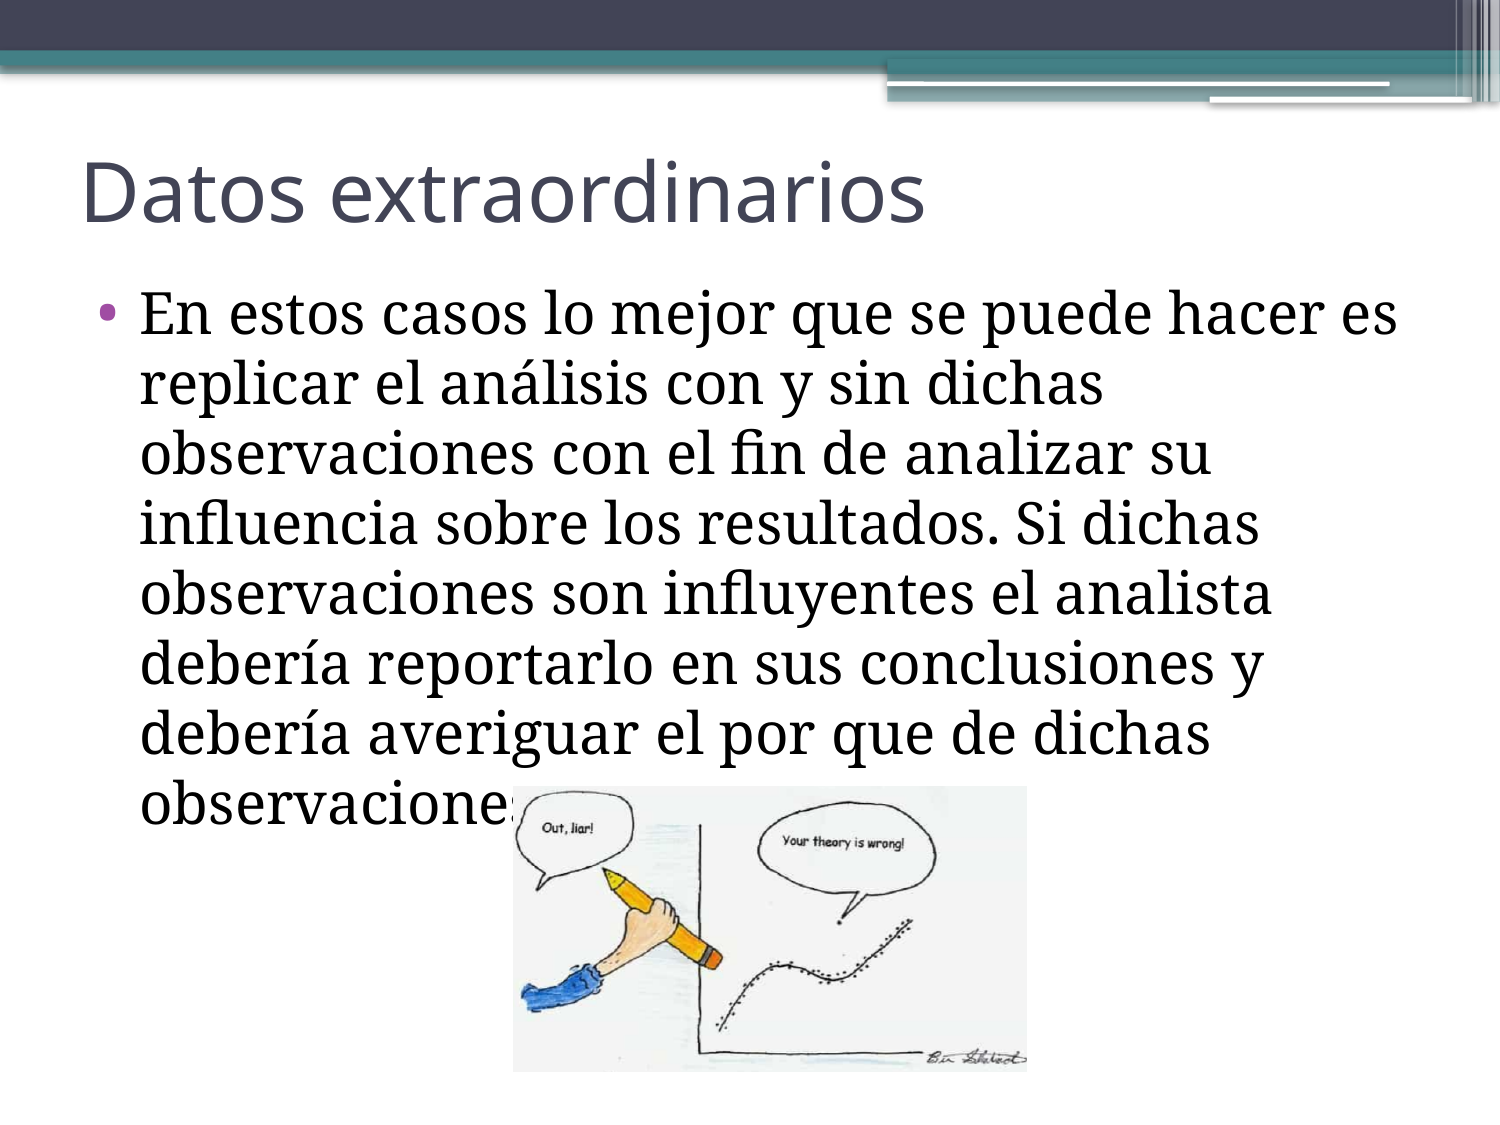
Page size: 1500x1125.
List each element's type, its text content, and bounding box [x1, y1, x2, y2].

picture [513, 786, 1027, 1073]
title Datos extraordinarios [64, 101, 1415, 268]
list En estos casos lo mejor que se puede hacer es replicar el análisis con y sin dichas observaciones con el fin de analizar su influencia sobre los resultados. Si dichas observaciones son influyentes el analista debería reportarlo en sus conclusiones y debería averiguar el por que de dichas observaciones. [64, 268, 1415, 979]
